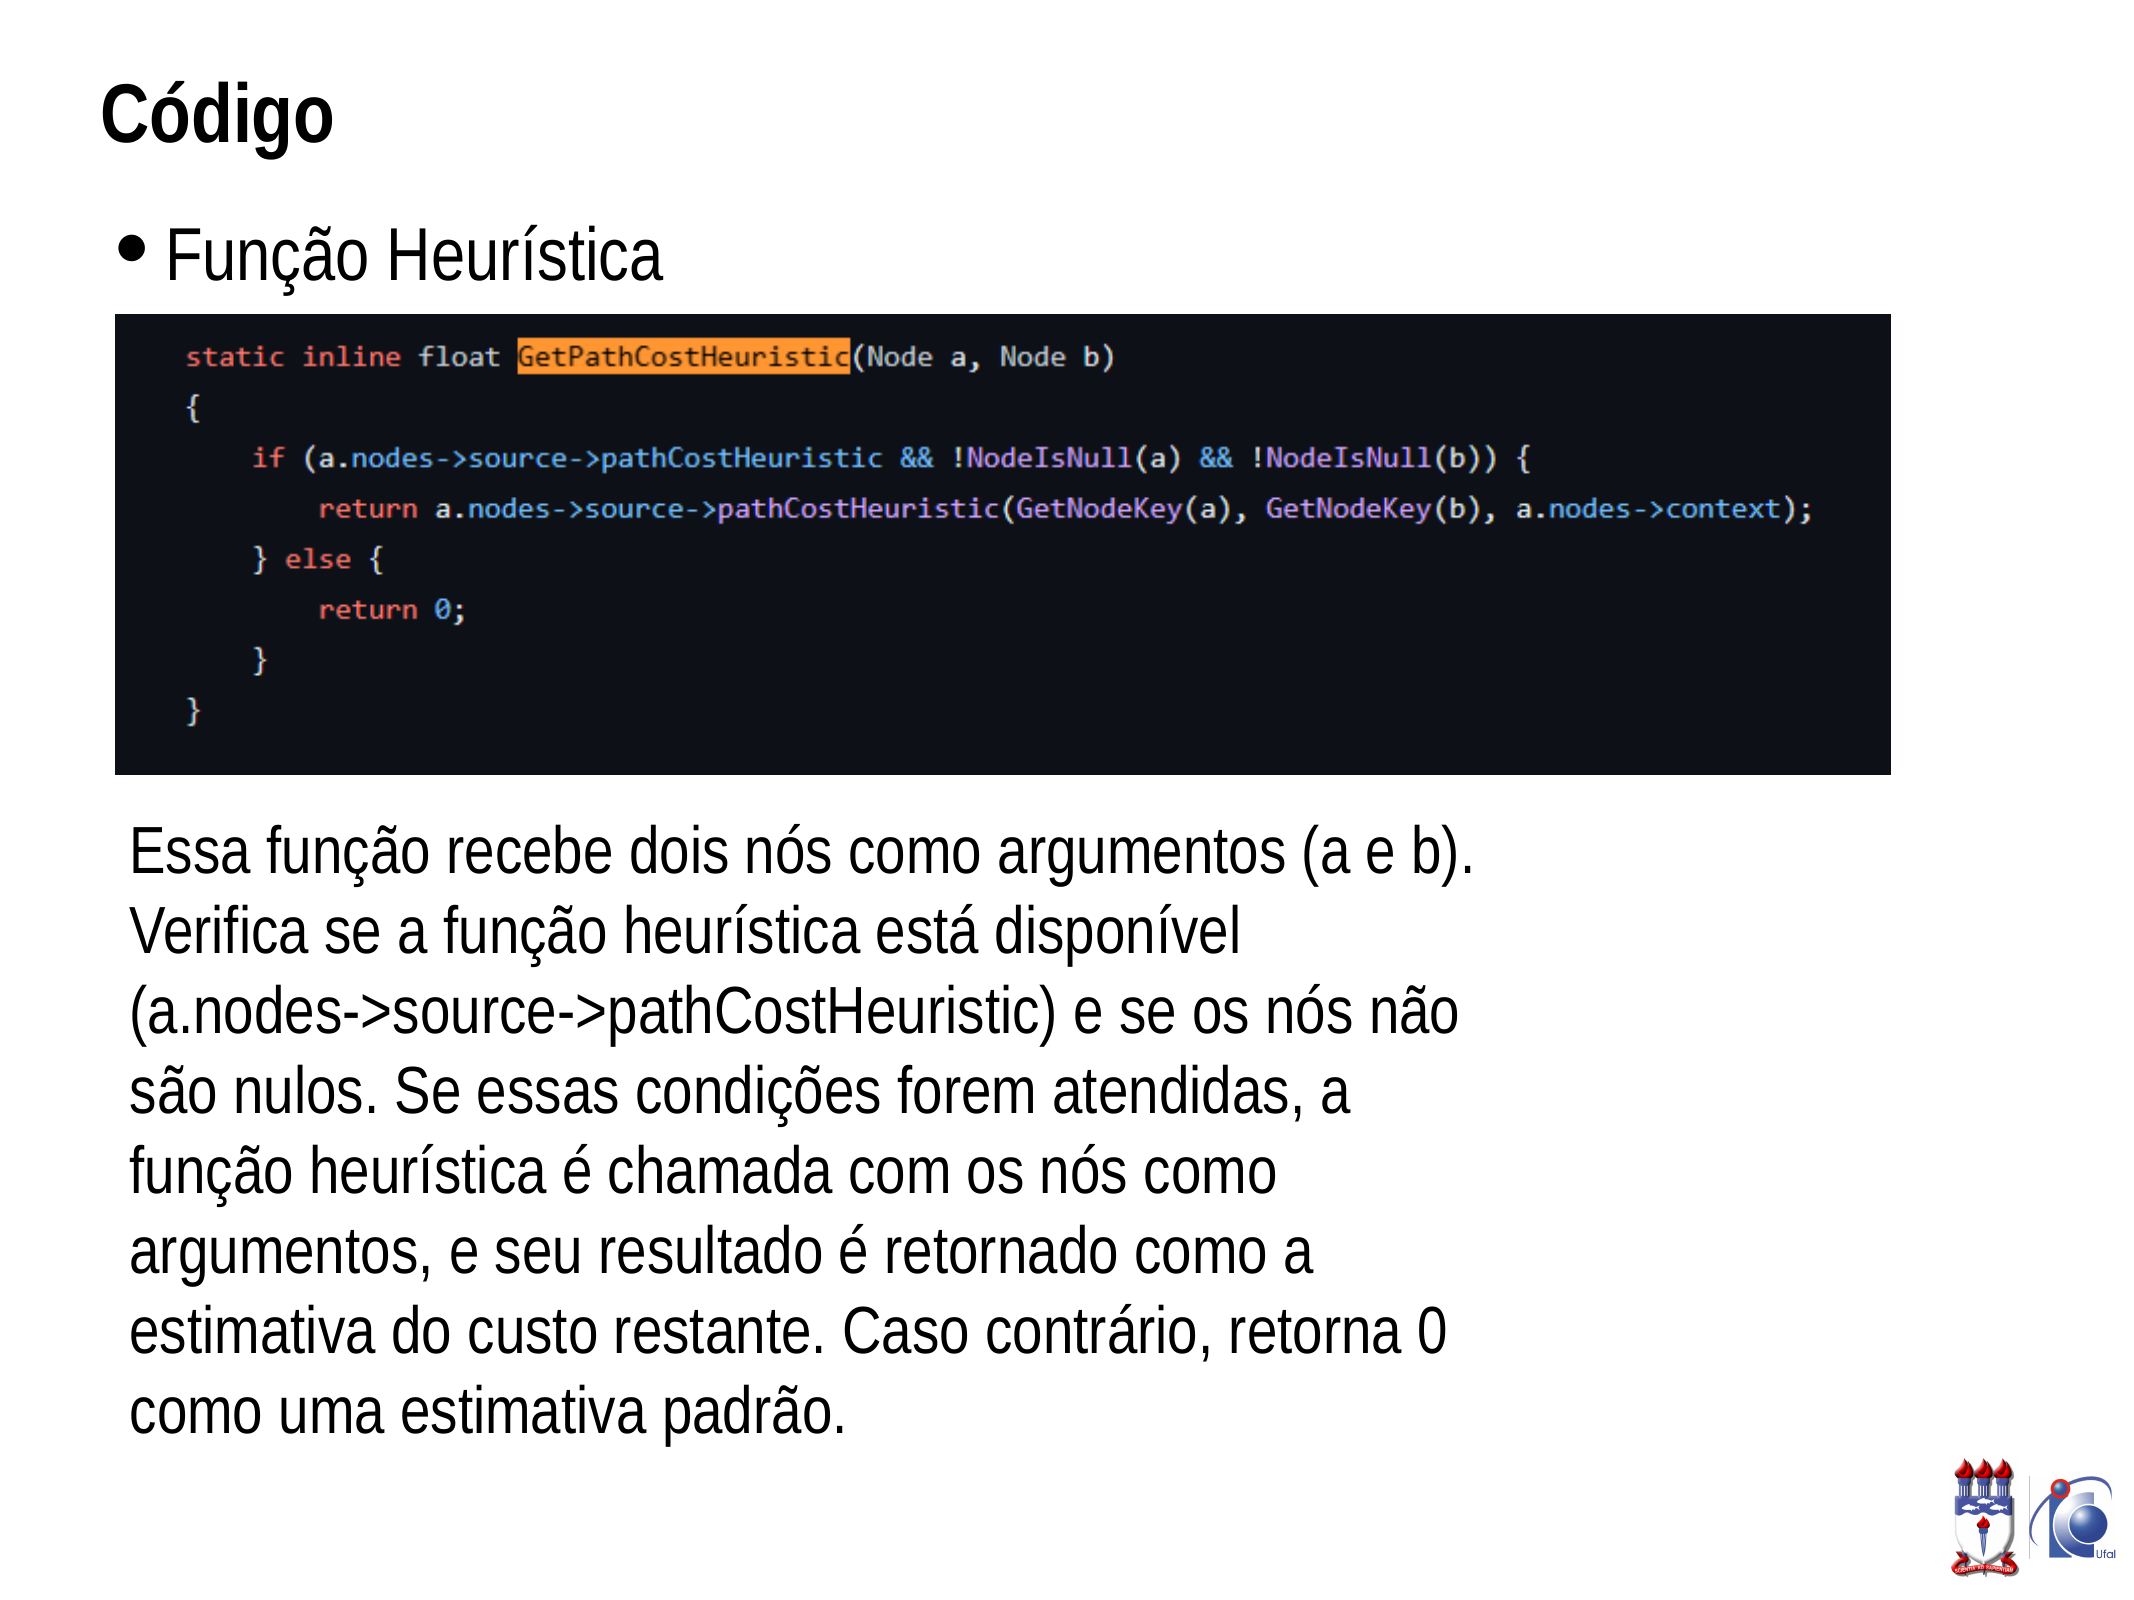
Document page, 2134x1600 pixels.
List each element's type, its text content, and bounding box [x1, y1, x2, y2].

picture [114, 314, 1892, 775]
picture [1948, 1456, 2020, 1579]
text_box Essa função recebe dois nós como argumentos (a e b). Verifica se a função heurística está disponível (a.nodes->source->pathCostHeuristic) e se os nós não são nulos. Se essas condições forem atendidas, a função heurística é chamada com os nós como argumentos, e seu resultado é retornado como a estimativa do custo restante. Caso contrário, retorna 0 como uma estimativa padrão. [114, 799, 1496, 1455]
title Código [92, 20, 2042, 198]
picture [2028, 1476, 2116, 1559]
list Função Heurística [81, 197, 1942, 851]
